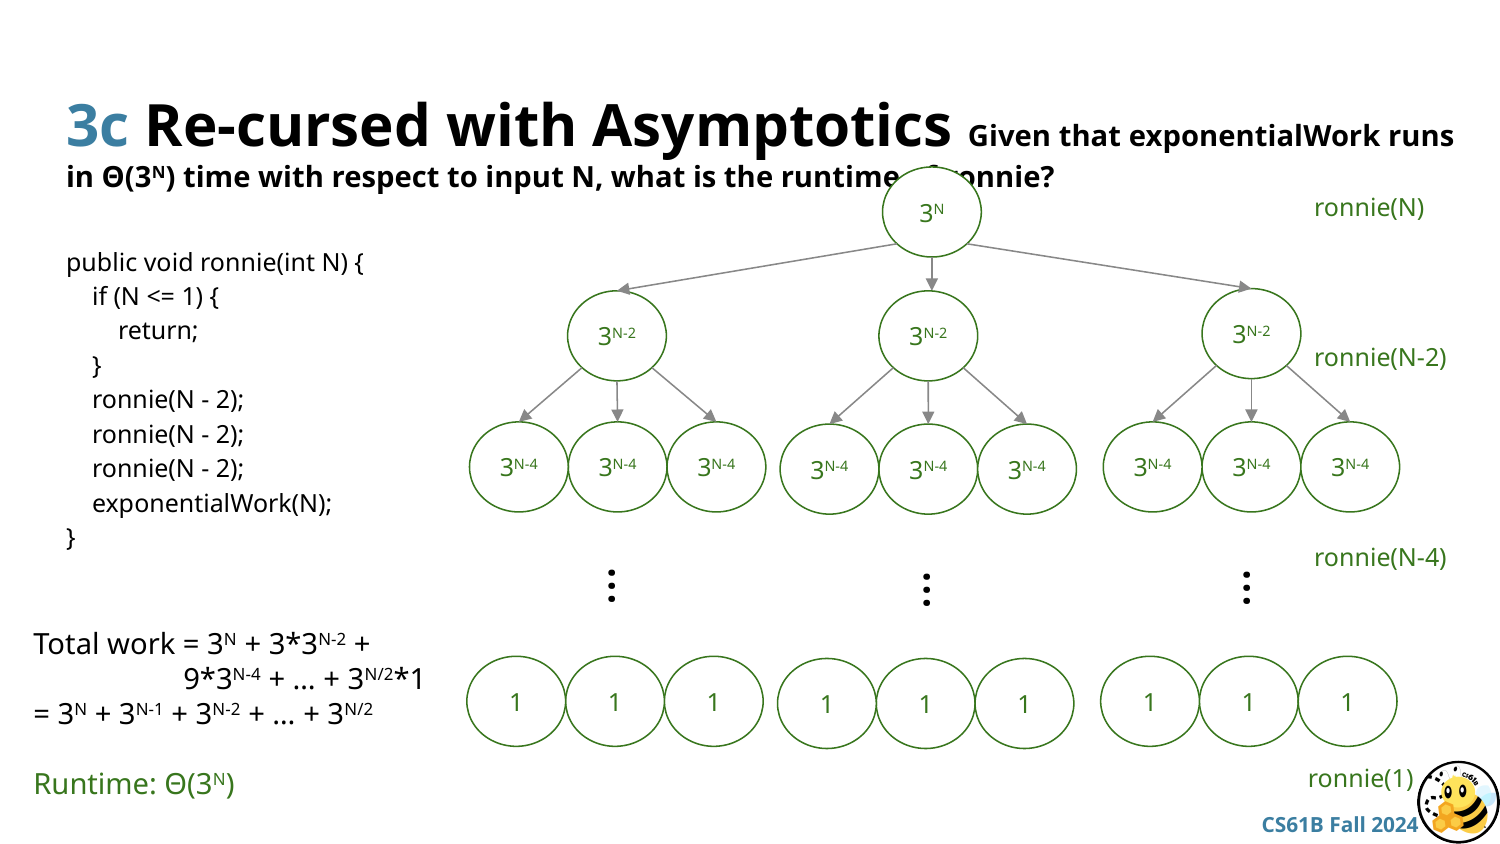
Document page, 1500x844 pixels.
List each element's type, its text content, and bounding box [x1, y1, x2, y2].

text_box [962, 367, 1028, 425]
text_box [518, 367, 583, 423]
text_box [1152, 365, 1217, 423]
text_box 1 [664, 656, 764, 747]
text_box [1286, 365, 1351, 423]
text_box 1 [1100, 656, 1200, 747]
text_box 3N-2 [567, 291, 667, 381]
text_box 3N-4 [977, 424, 1077, 515]
text_box 1 [876, 658, 975, 749]
text_box 3N-2 [1202, 288, 1301, 379]
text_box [616, 243, 898, 291]
text_box 3N-4 [667, 422, 766, 512]
text_box 3N [882, 166, 982, 257]
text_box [651, 367, 717, 423]
text_box 1 [566, 656, 665, 747]
text_box 3N-4 [780, 424, 879, 515]
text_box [966, 243, 1252, 289]
text_box 1 [777, 658, 877, 749]
text_box ronnie(N) [1299, 176, 1500, 237]
list public void ronnie(int N) { if (N <= 1) { return; } ronnie(N - 2); ronnie(N - 2); ronnie(N - 2); exponentialWork(N); } [51, 226, 536, 787]
text_box … [584, 527, 675, 644]
text_box 3N-4 [568, 422, 668, 512]
text_box 3N-4 [469, 422, 569, 512]
text_box Total work = 3N + 3*3N-2 + 9*3N-4 + … + 3N/2*1 = 3N + 3N-1 + 3N-2 + … + 3N/2 Runtime: Θ(3N) [18, 610, 454, 815]
text_box 3N-4 [1202, 422, 1301, 512]
text_box 3N-4 [879, 424, 978, 515]
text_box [829, 367, 894, 425]
text_box 1 [975, 658, 1074, 749]
text_box 1 [1298, 656, 1398, 747]
text_box ronnie(N-2) [1299, 326, 1500, 386]
picture [1417, 807, 1500, 844]
text_box 3N-2 [878, 290, 978, 381]
text_box 1 [1199, 656, 1298, 747]
text_box 1 [466, 656, 566, 747]
text_box ronnie(1) [1292, 747, 1500, 807]
text_box 3N-4 [1300, 422, 1400, 512]
title 3c Re-cursed with Asymptotics Given that exponentialWork runs in Θ(3N) time with respect to input N, what is the runtime of ronnie? [51, 72, 1483, 167]
text_box ronnie(N-4) [1299, 526, 1500, 587]
text_box … [899, 532, 990, 648]
text_box 3N-4 [1103, 422, 1203, 512]
text_box … [1219, 530, 1310, 646]
